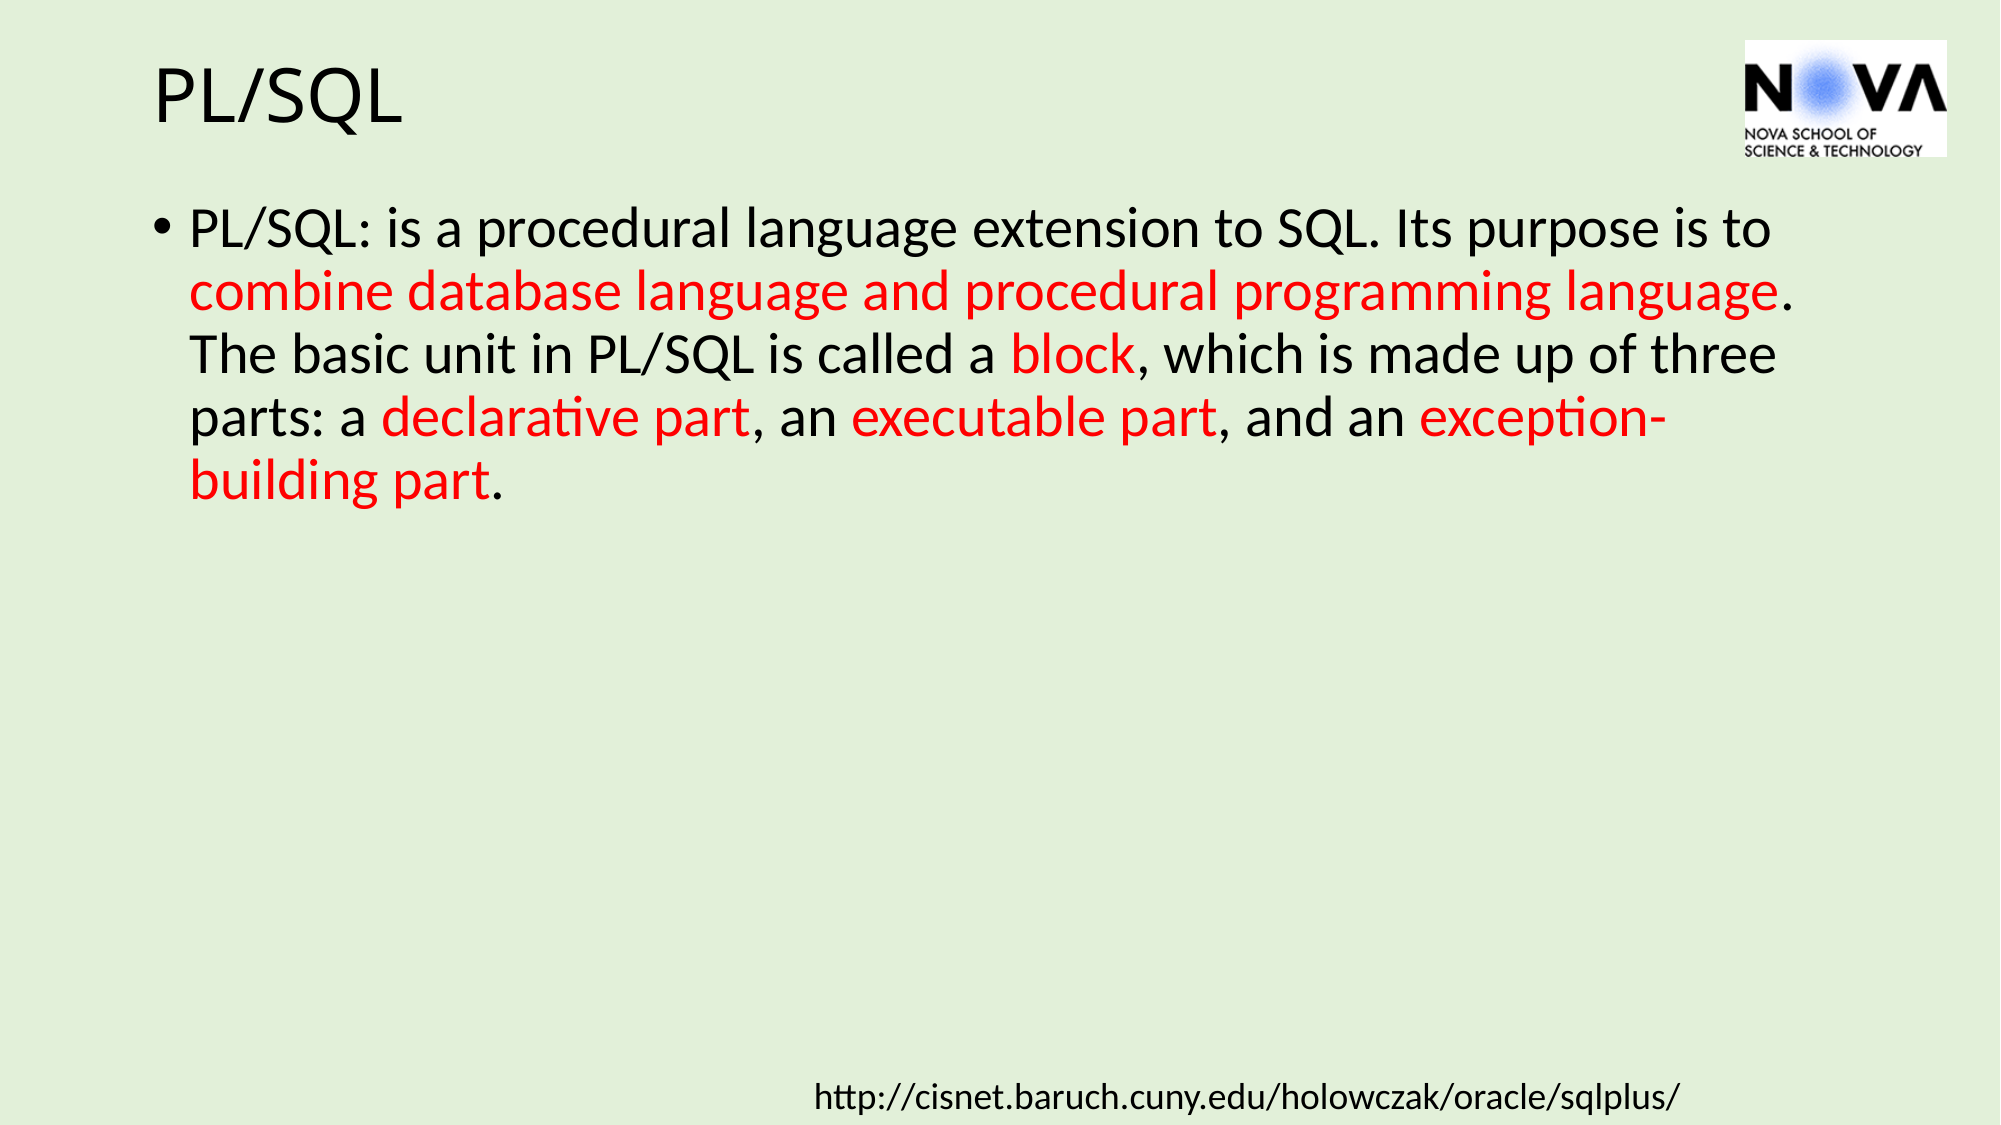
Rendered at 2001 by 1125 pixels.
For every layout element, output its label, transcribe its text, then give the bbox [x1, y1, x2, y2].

text_box http://cisnet.baruch.cuny.edu/holowczak/oracle/sqlplus/ [799, 1064, 1709, 1125]
picture [1745, 40, 1947, 157]
list PL/SQL: is a procedural language extension to SQL. Its purpose is to combine database language and procedural programming language. The basic unit in PL/SQL is called a block, which is made up of three parts: a declarative part, an executable part, and an exception-building part. [137, 189, 1863, 1073]
title PL/SQL [137, 40, 1649, 157]
